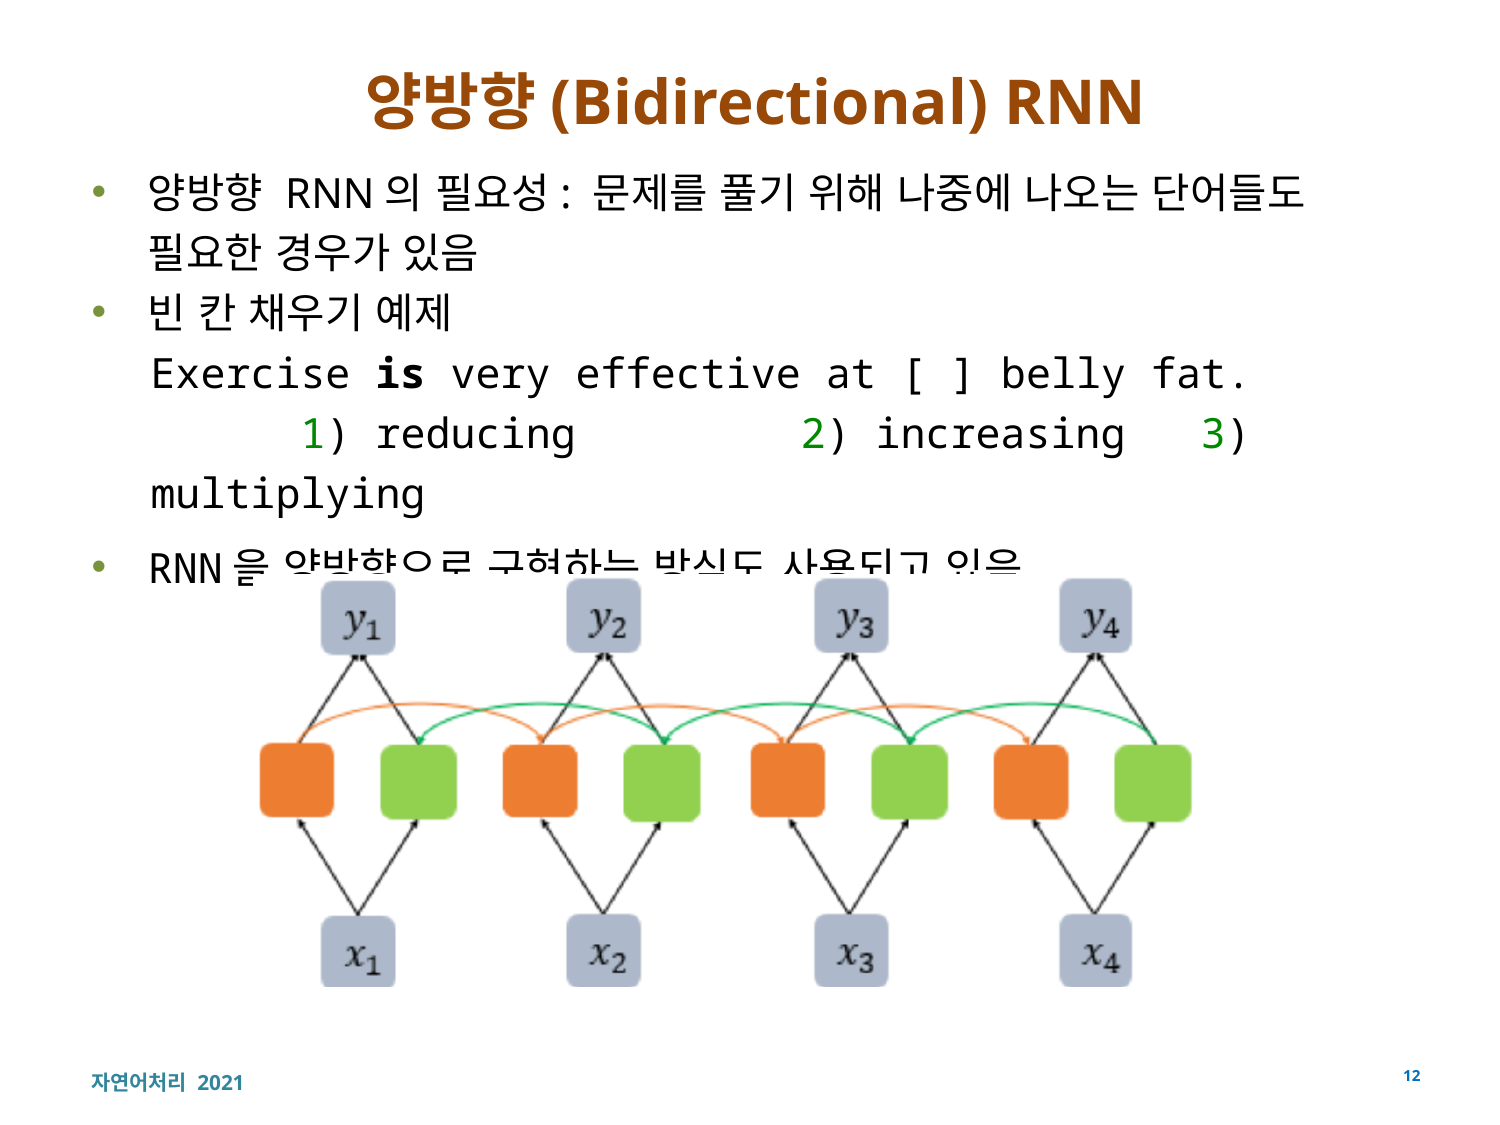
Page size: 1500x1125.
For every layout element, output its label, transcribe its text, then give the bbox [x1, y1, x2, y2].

picture [253, 573, 1194, 988]
list 양방향 RNN의 필요성: 문제를 풀기 위해 나중에 나오는 단어들도 필요한 경우가 있음 빈 칸 채우기 예제 Exercise is very effective at [ ] belly fat. 1) reducing 2) increasing 3) multiplying RNN을 양방향으로 구현하는 방식도 사용되고 있음 [76, 148, 1437, 622]
title 양방향(Bidirectional) RNN [76, 54, 1437, 145]
